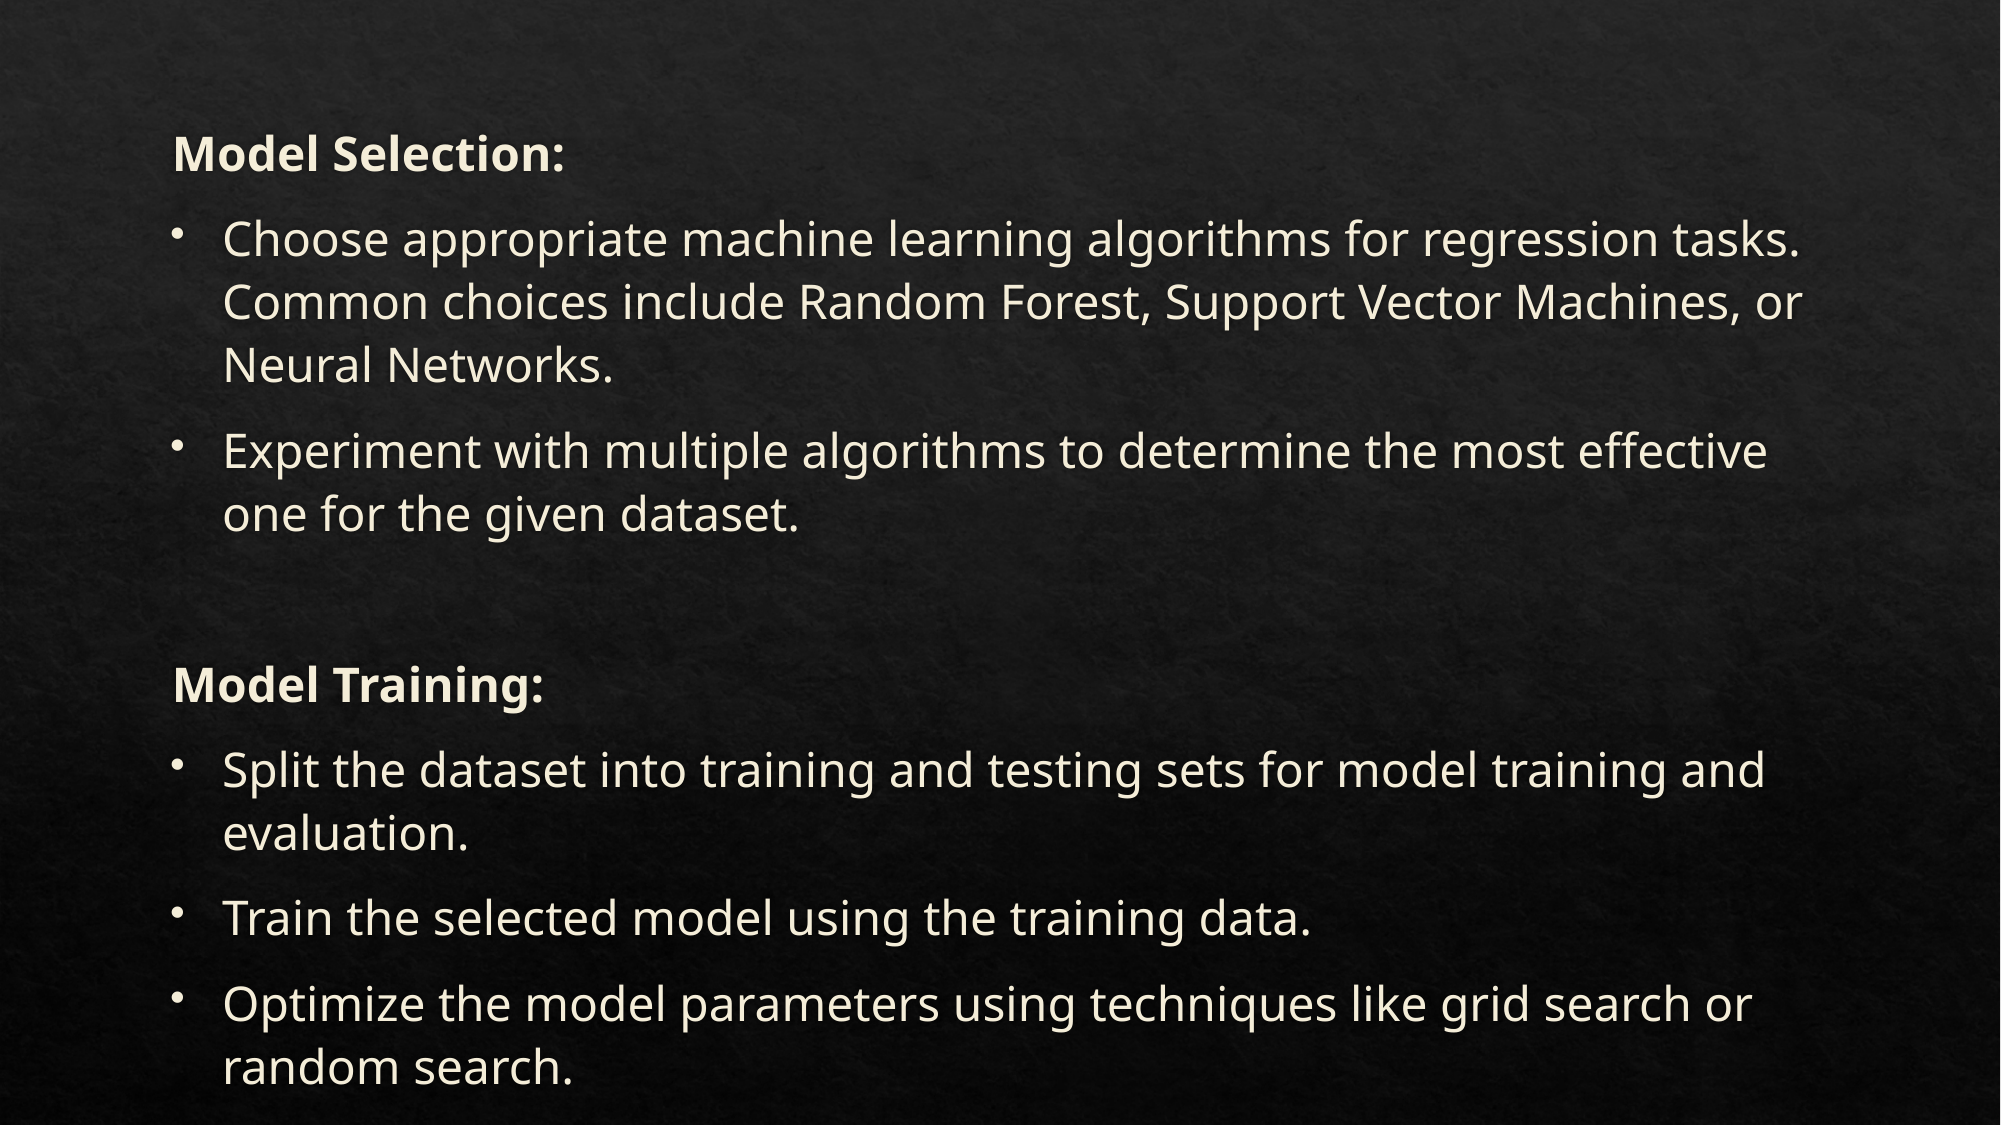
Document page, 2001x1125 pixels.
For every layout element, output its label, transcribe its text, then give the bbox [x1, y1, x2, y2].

list Model Selection: Choose appropriate machine learning algorithms for regression tasks. Common choices include Random Forest, Support Vector Machines, or Neural Networks. Experiment with multiple algorithms to determine the most effective one for the given dataset. Model Training: Split the dataset into training and testing sets for model training and evaluation. Train the selected model using the training data. Optimize the model parameters using techniques like grid search or random search. [150, 110, 1850, 1050]
